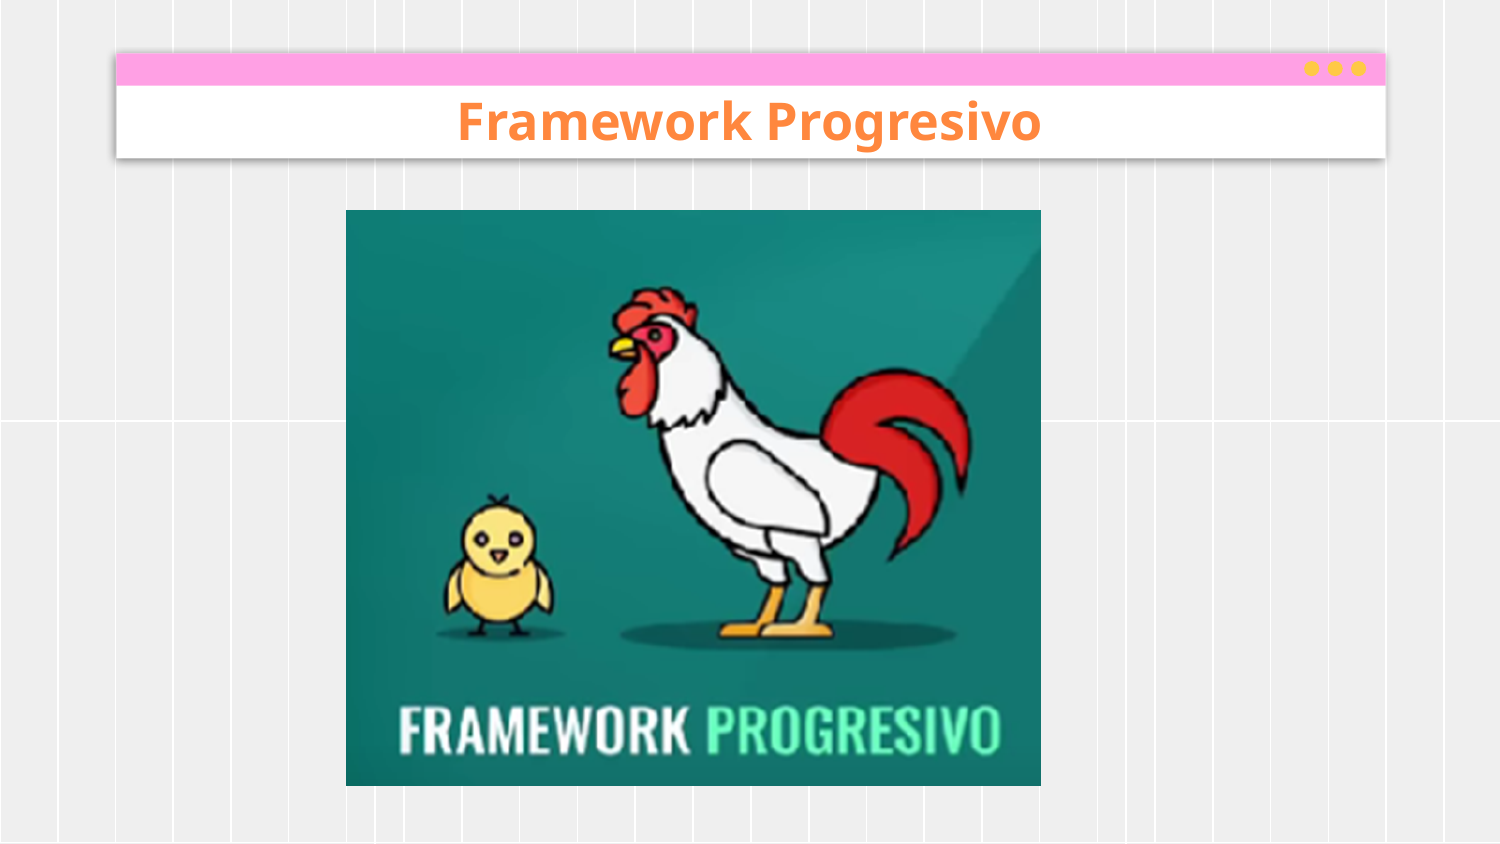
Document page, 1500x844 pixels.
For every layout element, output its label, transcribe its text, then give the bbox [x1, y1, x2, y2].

picture [346, 210, 1041, 786]
title Framework Progresivo [118, 72, 1382, 167]
